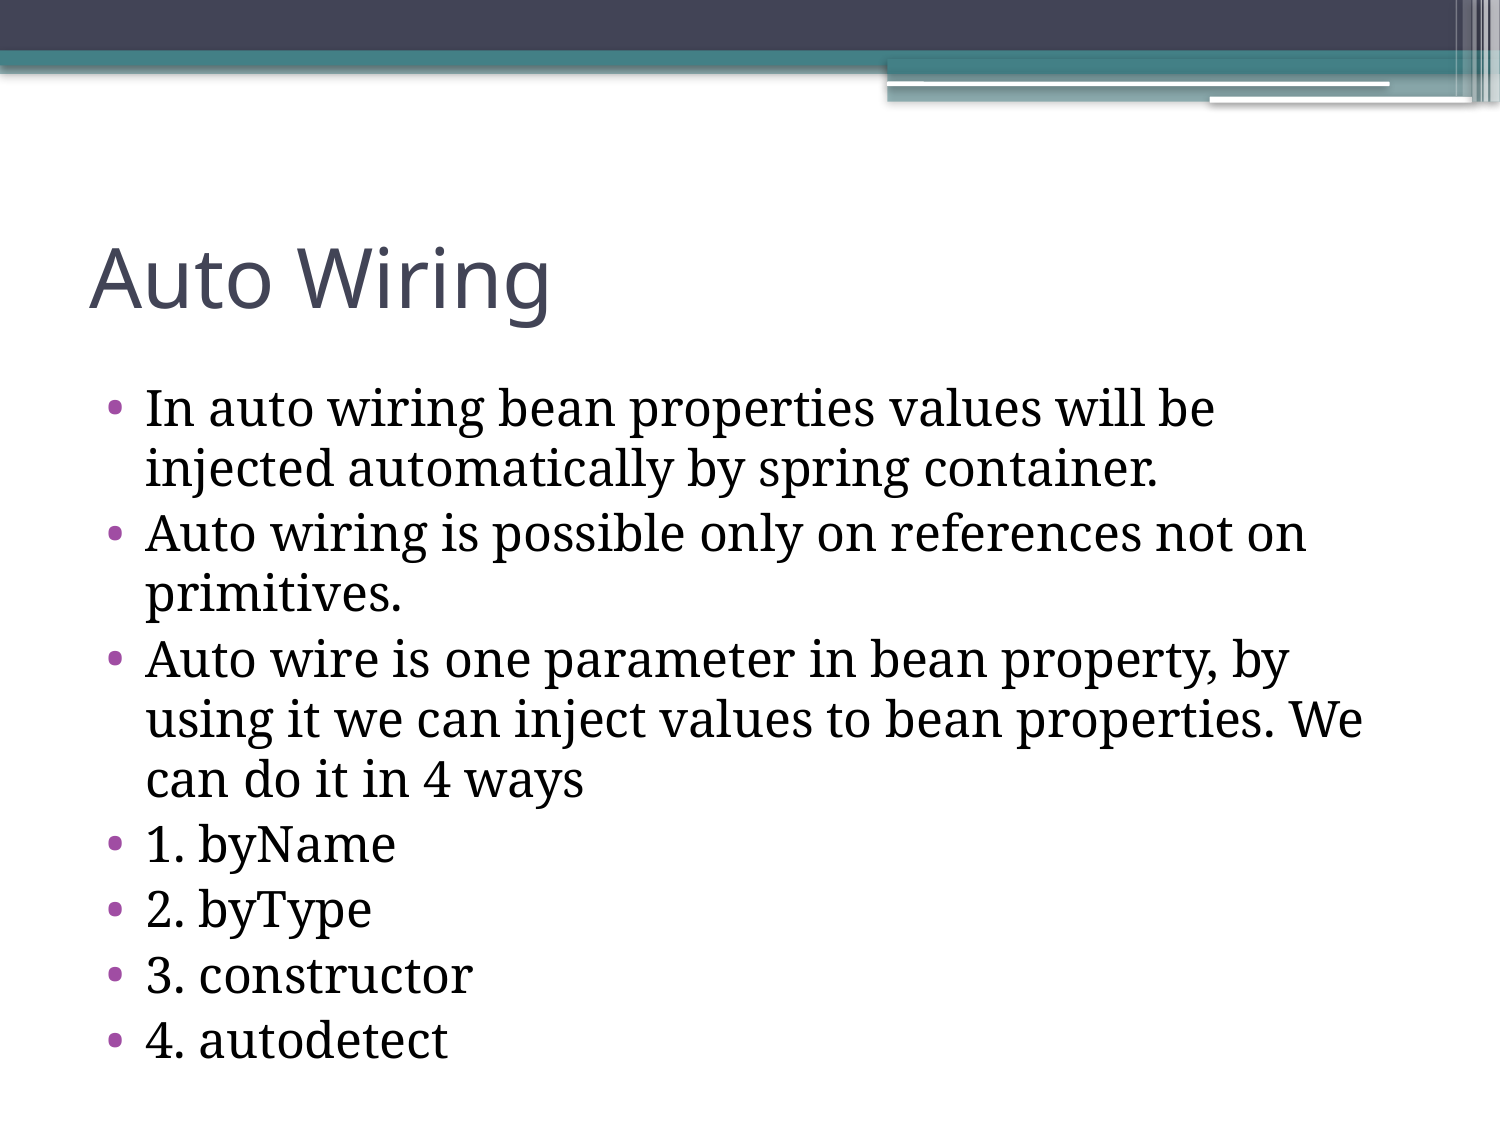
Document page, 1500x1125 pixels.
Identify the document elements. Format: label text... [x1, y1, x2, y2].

title Auto Wiring [75, 187, 1425, 363]
list In auto wiring bean properties values will be injected automatically by spring container. Auto wiring is possible only on references not on primitives. Auto wire is one parameter in bean property, by using it we can inject values to bean properties. We can do it in 4 ways 1. byName 2. byType 3. constructor 4. autodetect [75, 368, 1425, 1079]
